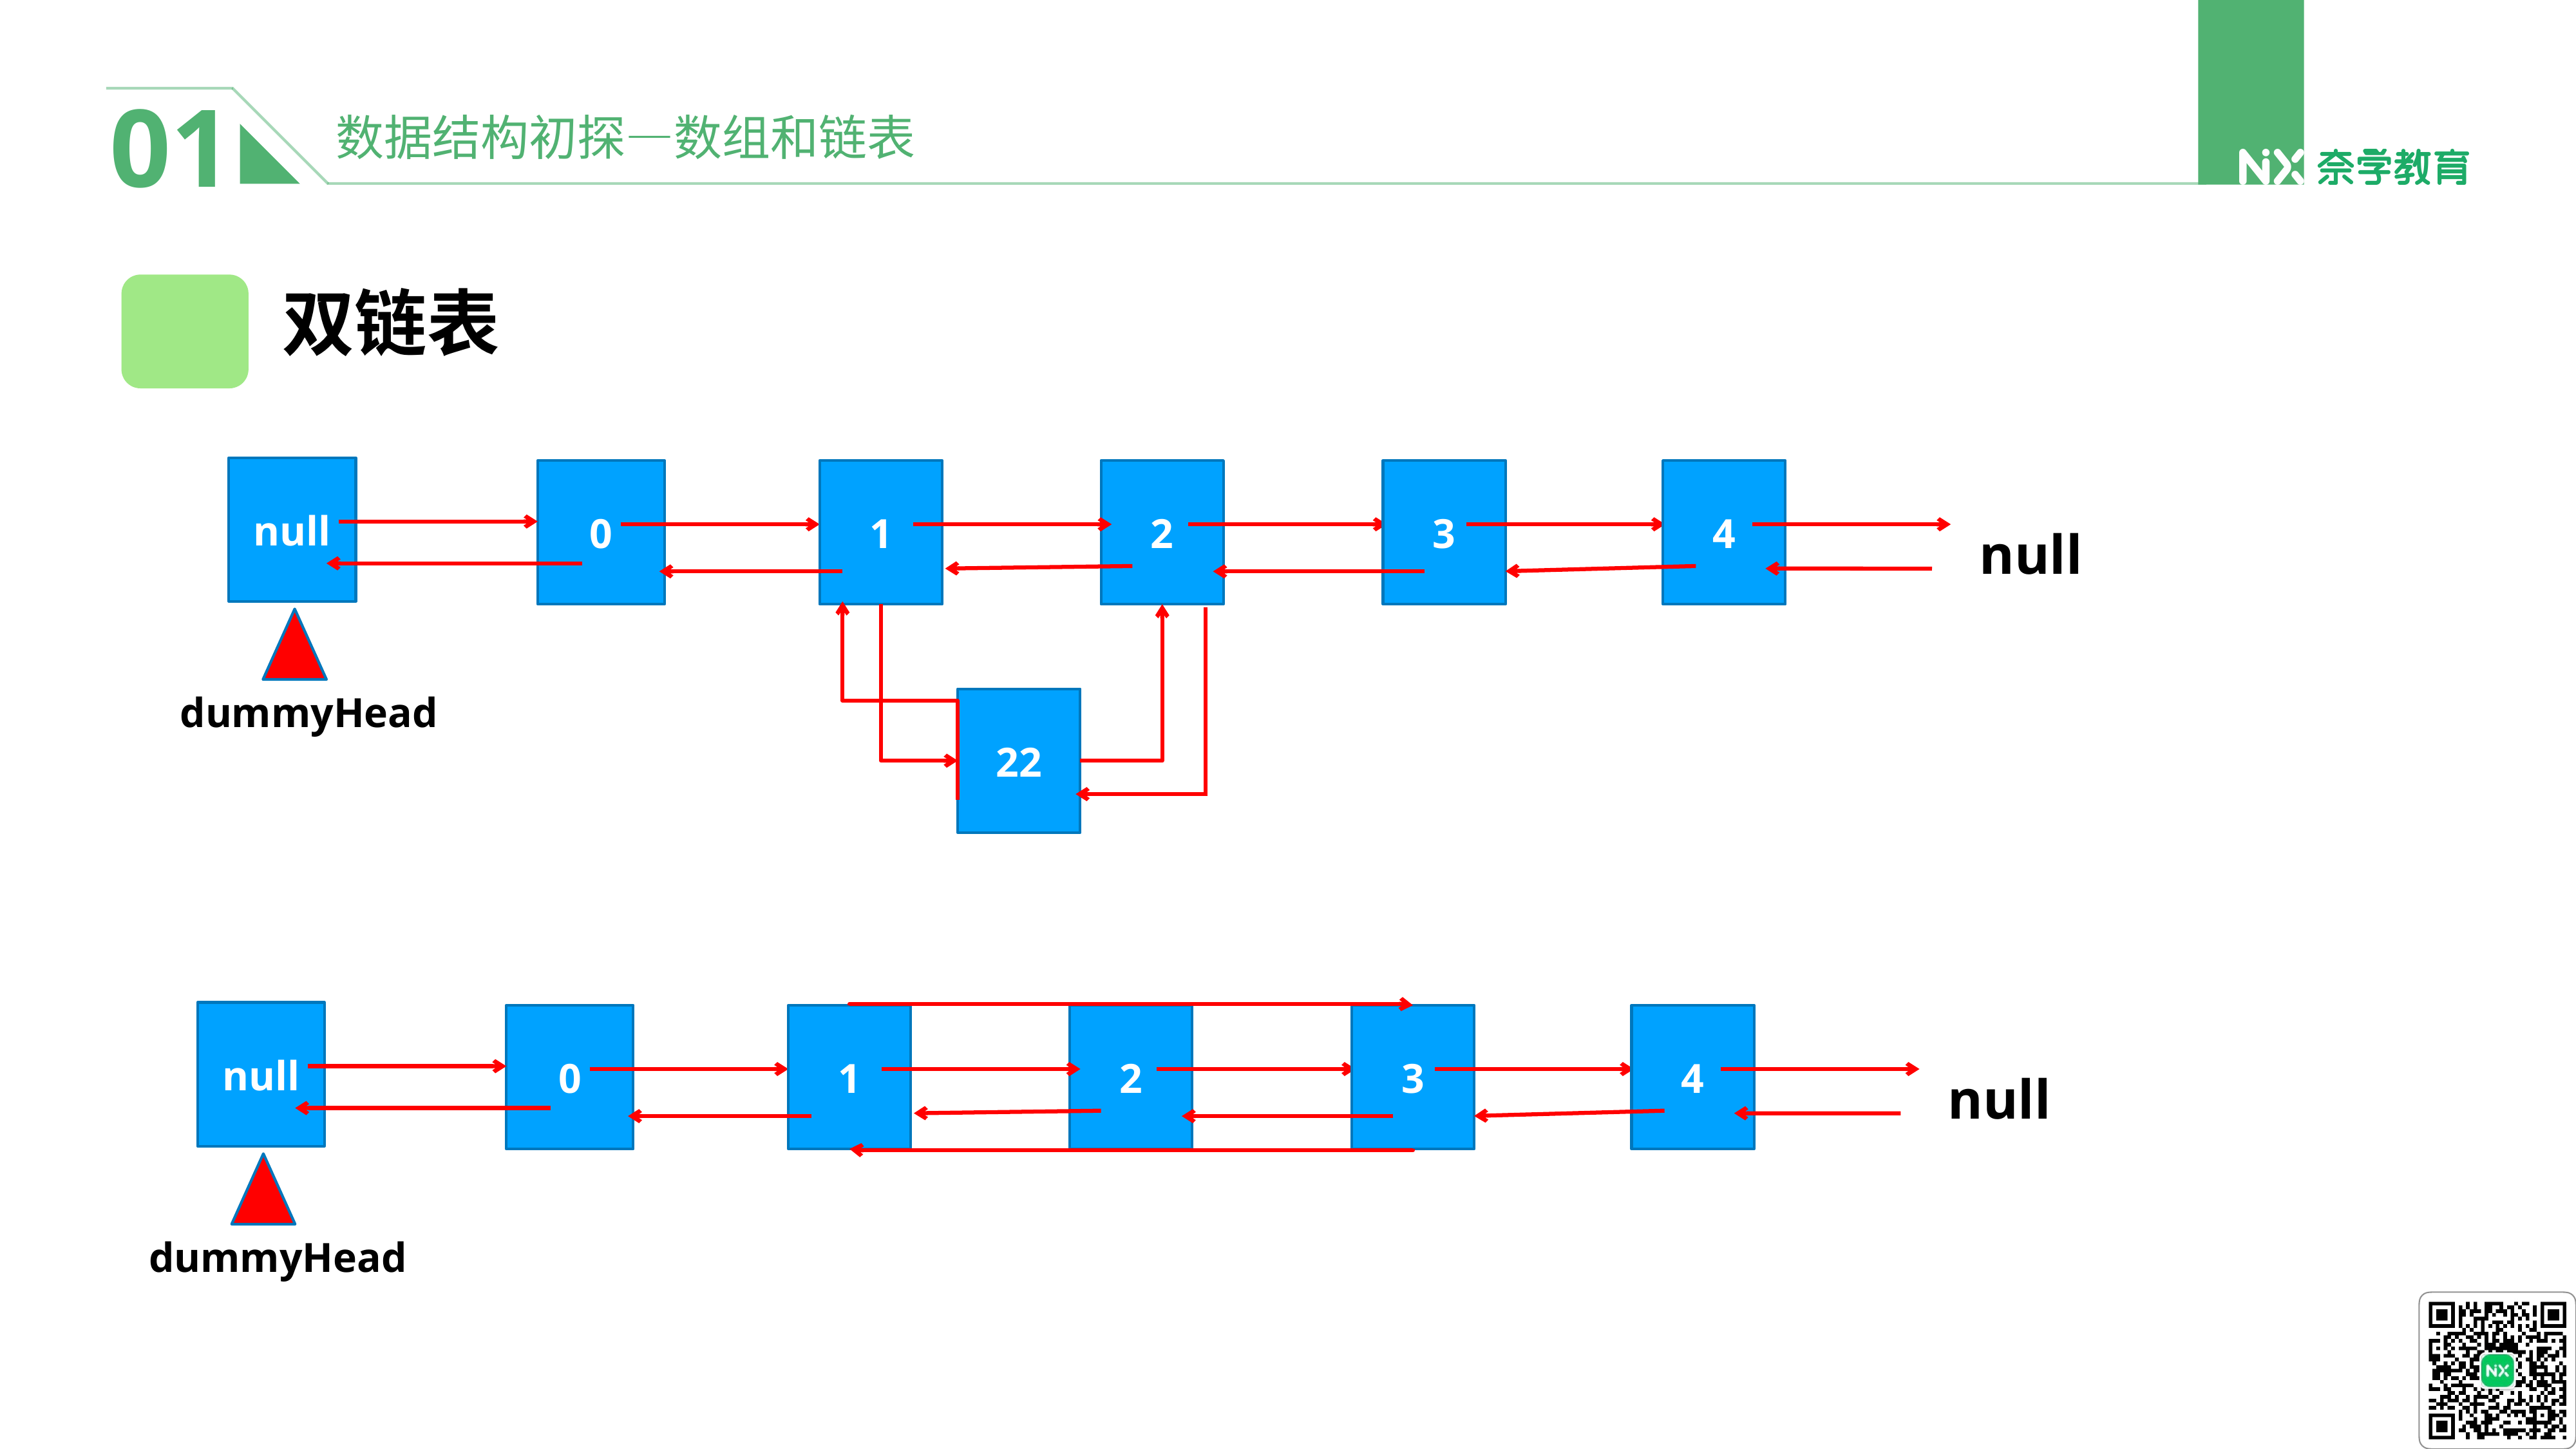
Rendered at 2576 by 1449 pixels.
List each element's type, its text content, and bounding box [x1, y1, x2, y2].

picture [2420, 1293, 2575, 1448]
text_box 3 [1381, 459, 1507, 605]
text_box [1505, 565, 1696, 572]
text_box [1075, 607, 1208, 795]
text_box 1 [819, 459, 943, 605]
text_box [1080, 603, 1162, 607]
text_box 2 [1068, 1006, 1131, 1148]
text_box 4 [1630, 1004, 1756, 1150]
text_box 数据结构初探—数组和链表 [330, 101, 921, 171]
text_box 0 [536, 459, 666, 605]
text_box null [1960, 511, 2102, 594]
text_box [2198, 0, 2304, 185]
text_box null [227, 457, 357, 603]
text_box null [196, 1001, 326, 1148]
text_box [913, 1110, 1101, 1113]
text_box 4 [1662, 459, 1786, 605]
text_box 1 [787, 1004, 912, 1150]
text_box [1473, 1110, 1665, 1117]
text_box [1131, 723, 1135, 867]
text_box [207, 609, 412, 741]
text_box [175, 1153, 380, 1286]
text_box 22 [956, 688, 1081, 834]
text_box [1131, 867, 1135, 1431]
text_box 2 [1135, 1006, 1193, 1148]
text_box 0 [505, 1004, 634, 1150]
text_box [800, 642, 999, 759]
text_box 01 [104, 74, 238, 214]
text_box null [1928, 1055, 2071, 1139]
picture [2239, 148, 2470, 185]
text_box [240, 124, 300, 184]
text_box 3 [1350, 1004, 1475, 1150]
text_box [945, 565, 1133, 569]
text_box [120, 273, 250, 390]
text_box 双链表 [262, 268, 519, 375]
text_box 2 [1100, 459, 1225, 605]
